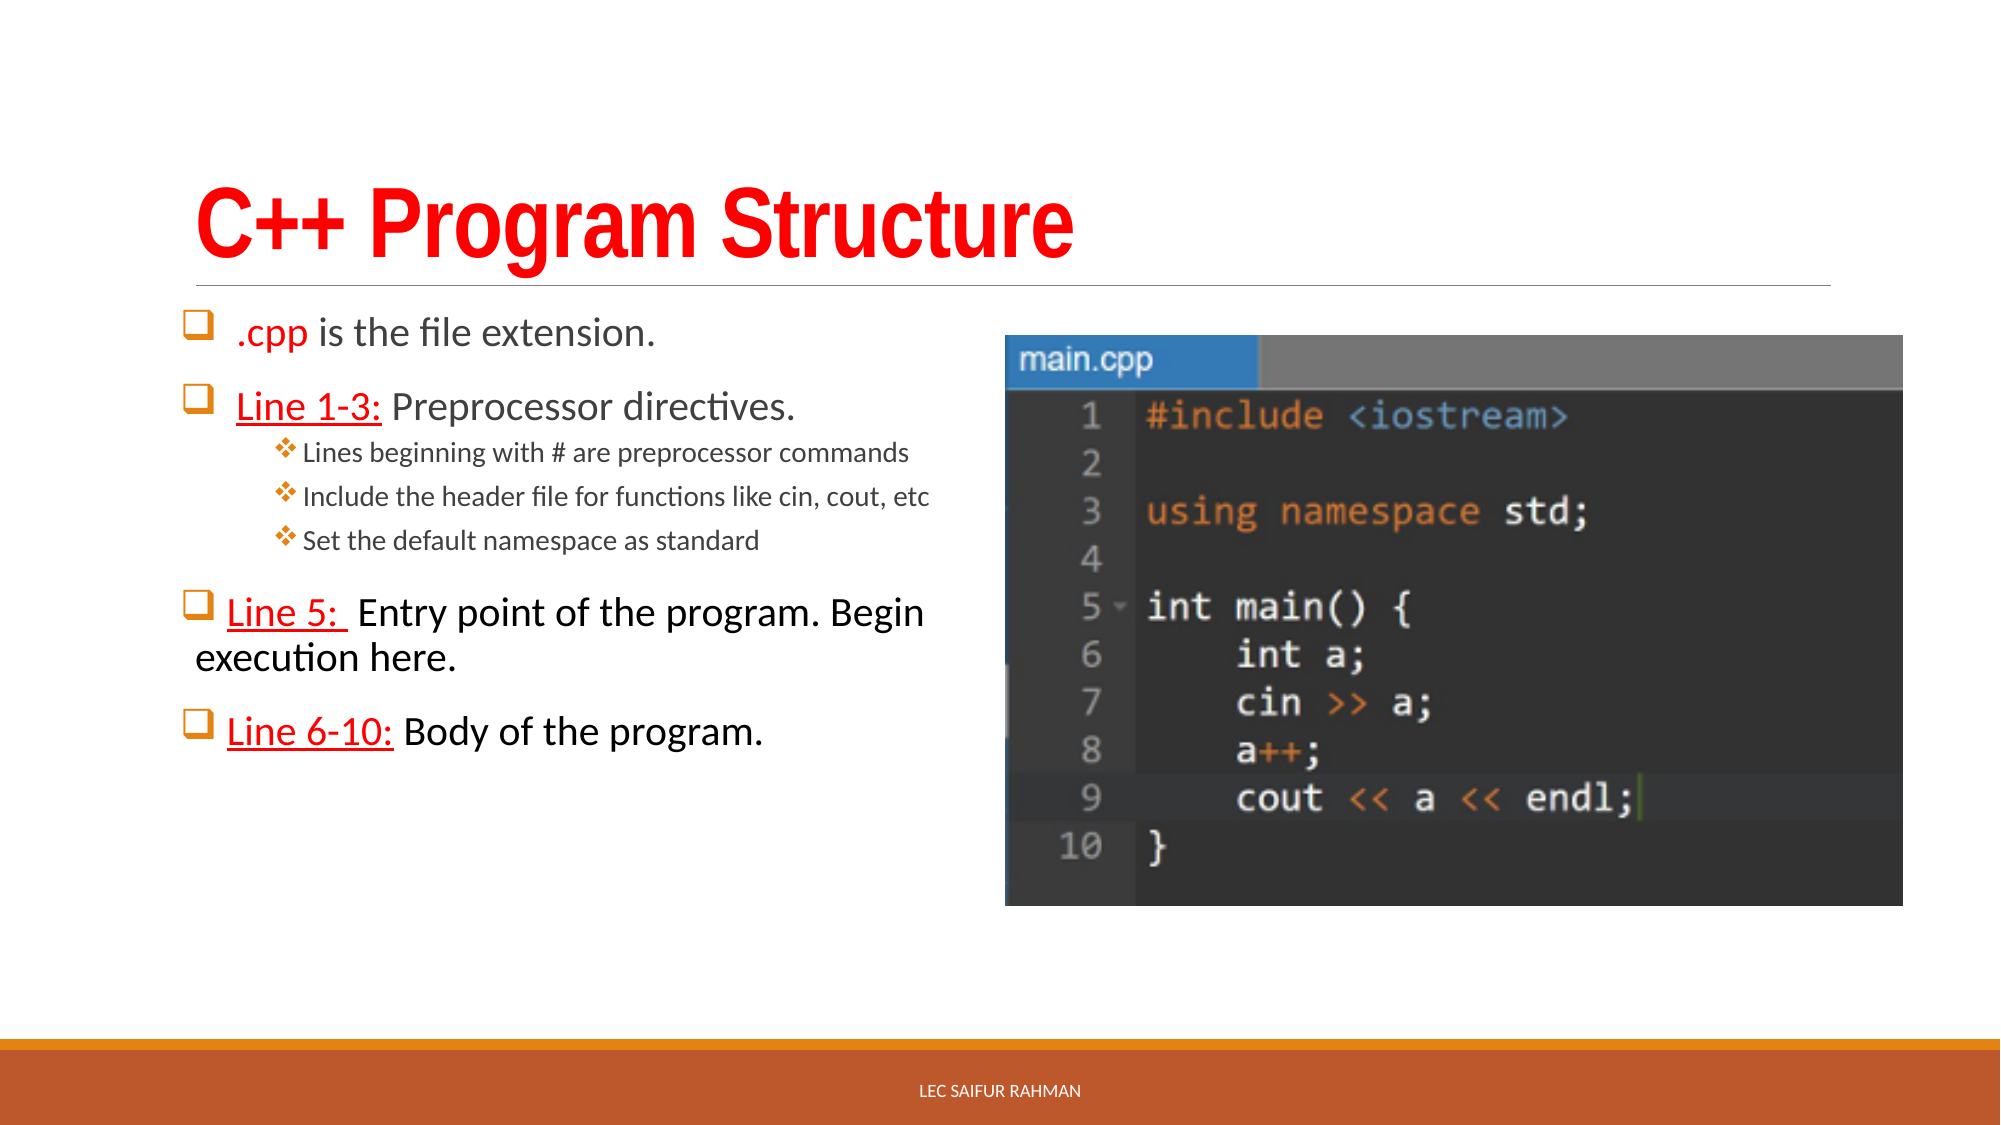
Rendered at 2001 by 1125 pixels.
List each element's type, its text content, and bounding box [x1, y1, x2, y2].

title C++ Program Structure [180, 47, 1830, 285]
picture [1004, 334, 1904, 906]
footer Lec Saifur rahman [604, 1059, 1396, 1120]
list .cpp is the file extension. Line 1-3: Preprocessor directives. Lines beginning with # are preprocessor commands Include the header file for functions like cin, cout, etc Set the default namespace as standard Line 5: Entry point of the program. Begin execution here. Line 6-10: Body of the program. [180, 302, 1830, 963]
